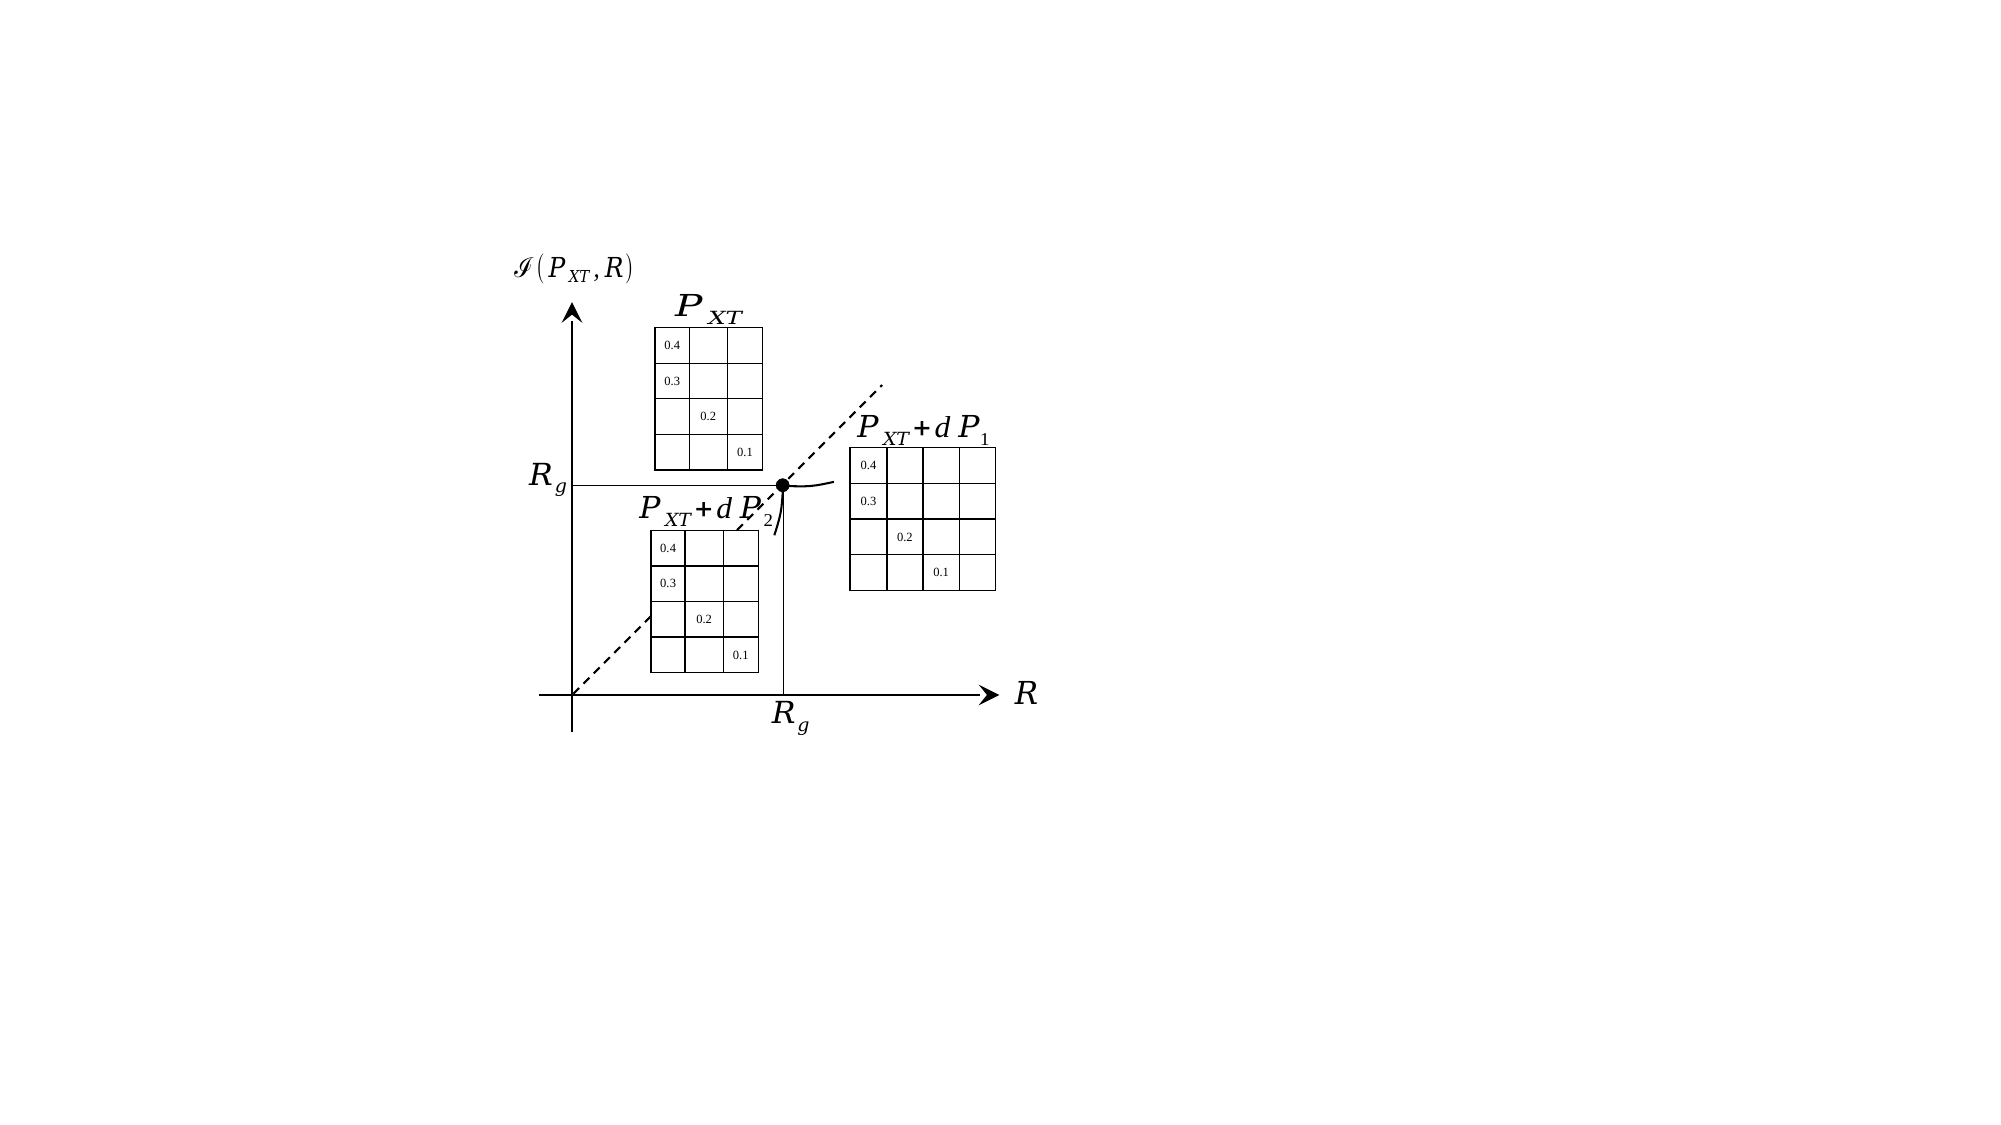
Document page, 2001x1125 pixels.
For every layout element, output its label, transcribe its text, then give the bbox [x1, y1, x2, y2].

table_cell [728, 364, 762, 385]
table_cell 0.3 [656, 364, 689, 385]
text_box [573, 385, 883, 694]
table_header [728, 328, 762, 363]
table_header 0.4 [656, 328, 689, 363]
table_cell [690, 364, 727, 385]
table_header [690, 328, 727, 363]
